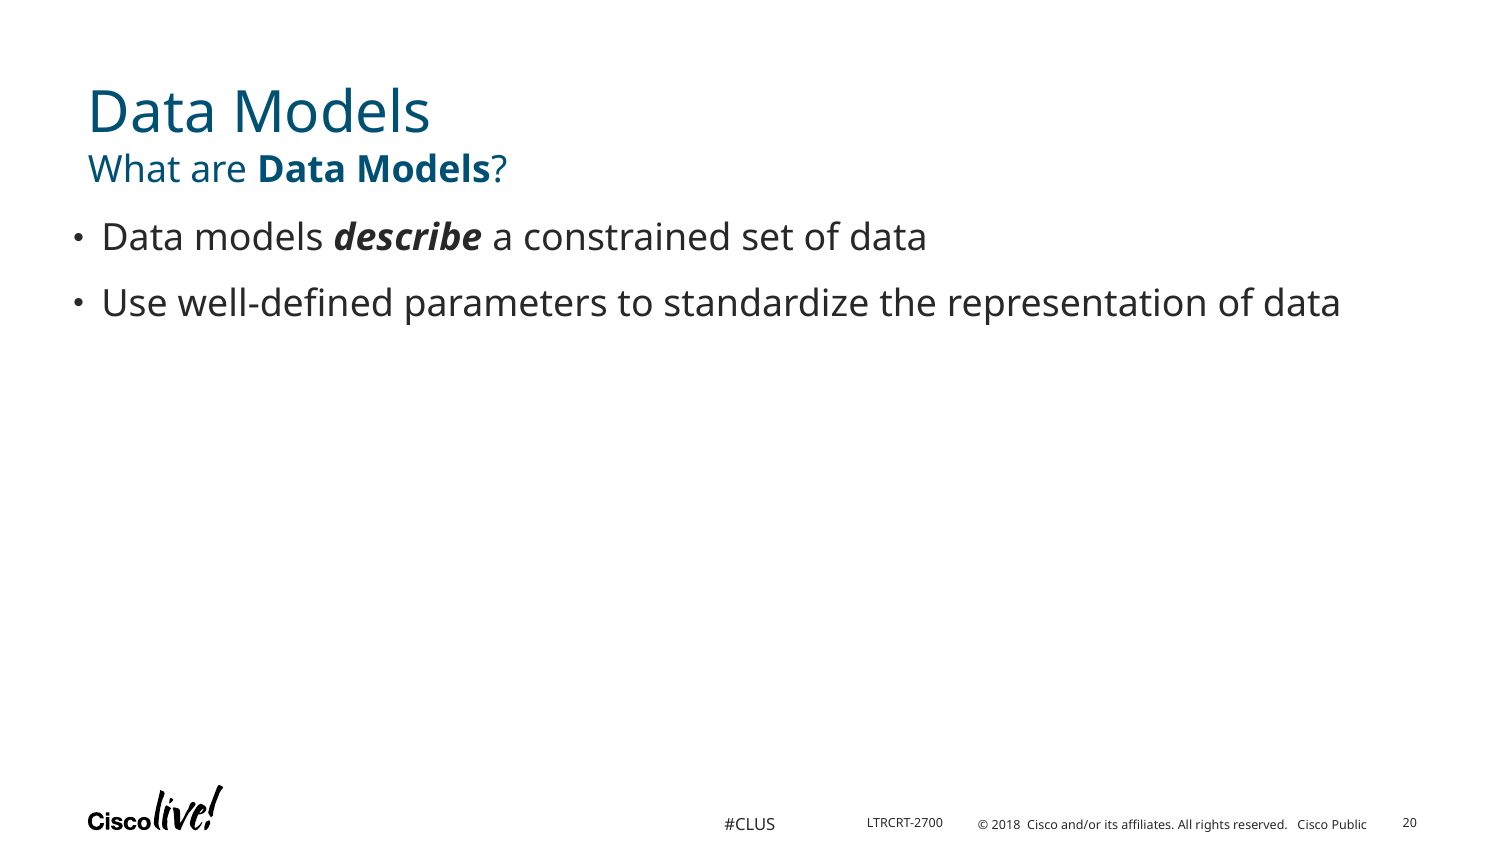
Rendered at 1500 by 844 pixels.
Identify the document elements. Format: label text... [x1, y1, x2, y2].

slide_number 20 [1373, 800, 1432, 844]
list What are Data Models? [72, 140, 1429, 204]
title Data Models [72, 31, 1428, 140]
footer LTRCRT-2700 [856, 811, 975, 838]
list Data models describe a constrained set of data Use well-defined parameters to standardize the representation of data [58, 209, 1455, 694]
